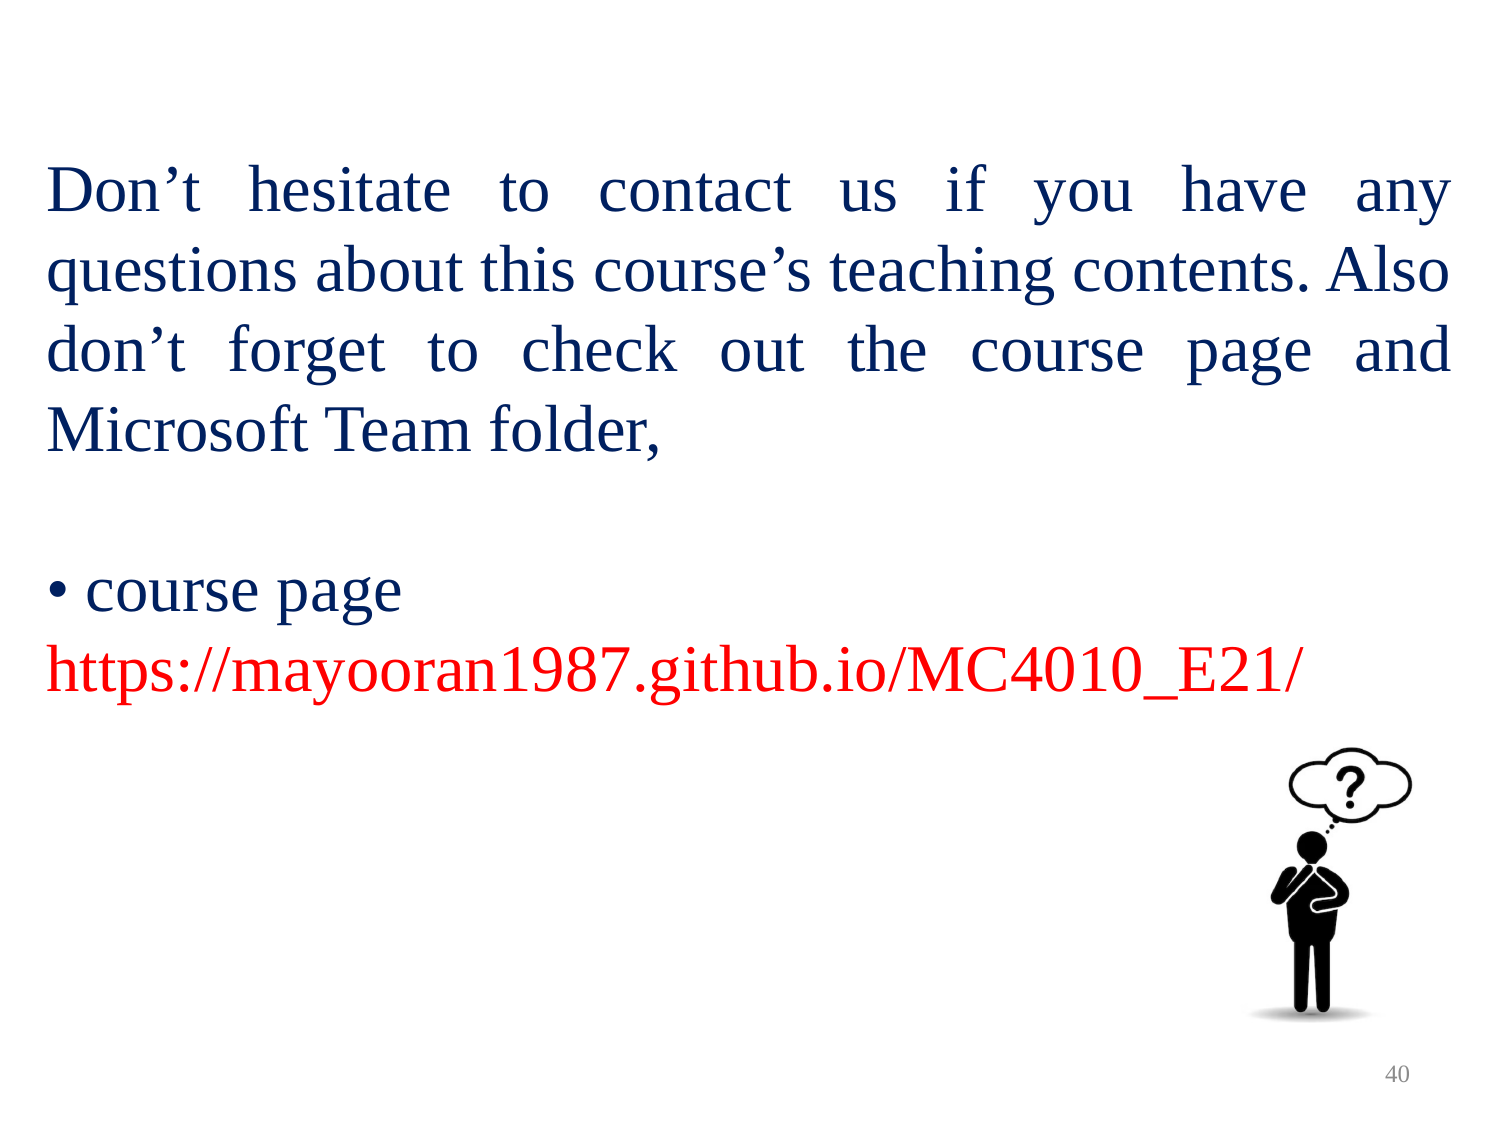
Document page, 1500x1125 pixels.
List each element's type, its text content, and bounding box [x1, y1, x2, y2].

text_box Don’t hesitate to contact us if you have any questions about this course’s teaching contents. Also don’t forget to check out the course page and Microsoft Team folder, • course page https://mayooran1987.github.io/MC4010_E21/ [31, 137, 1469, 872]
slide_number 40 [1074, 1042, 1425, 1103]
picture [1143, 699, 1500, 1072]
